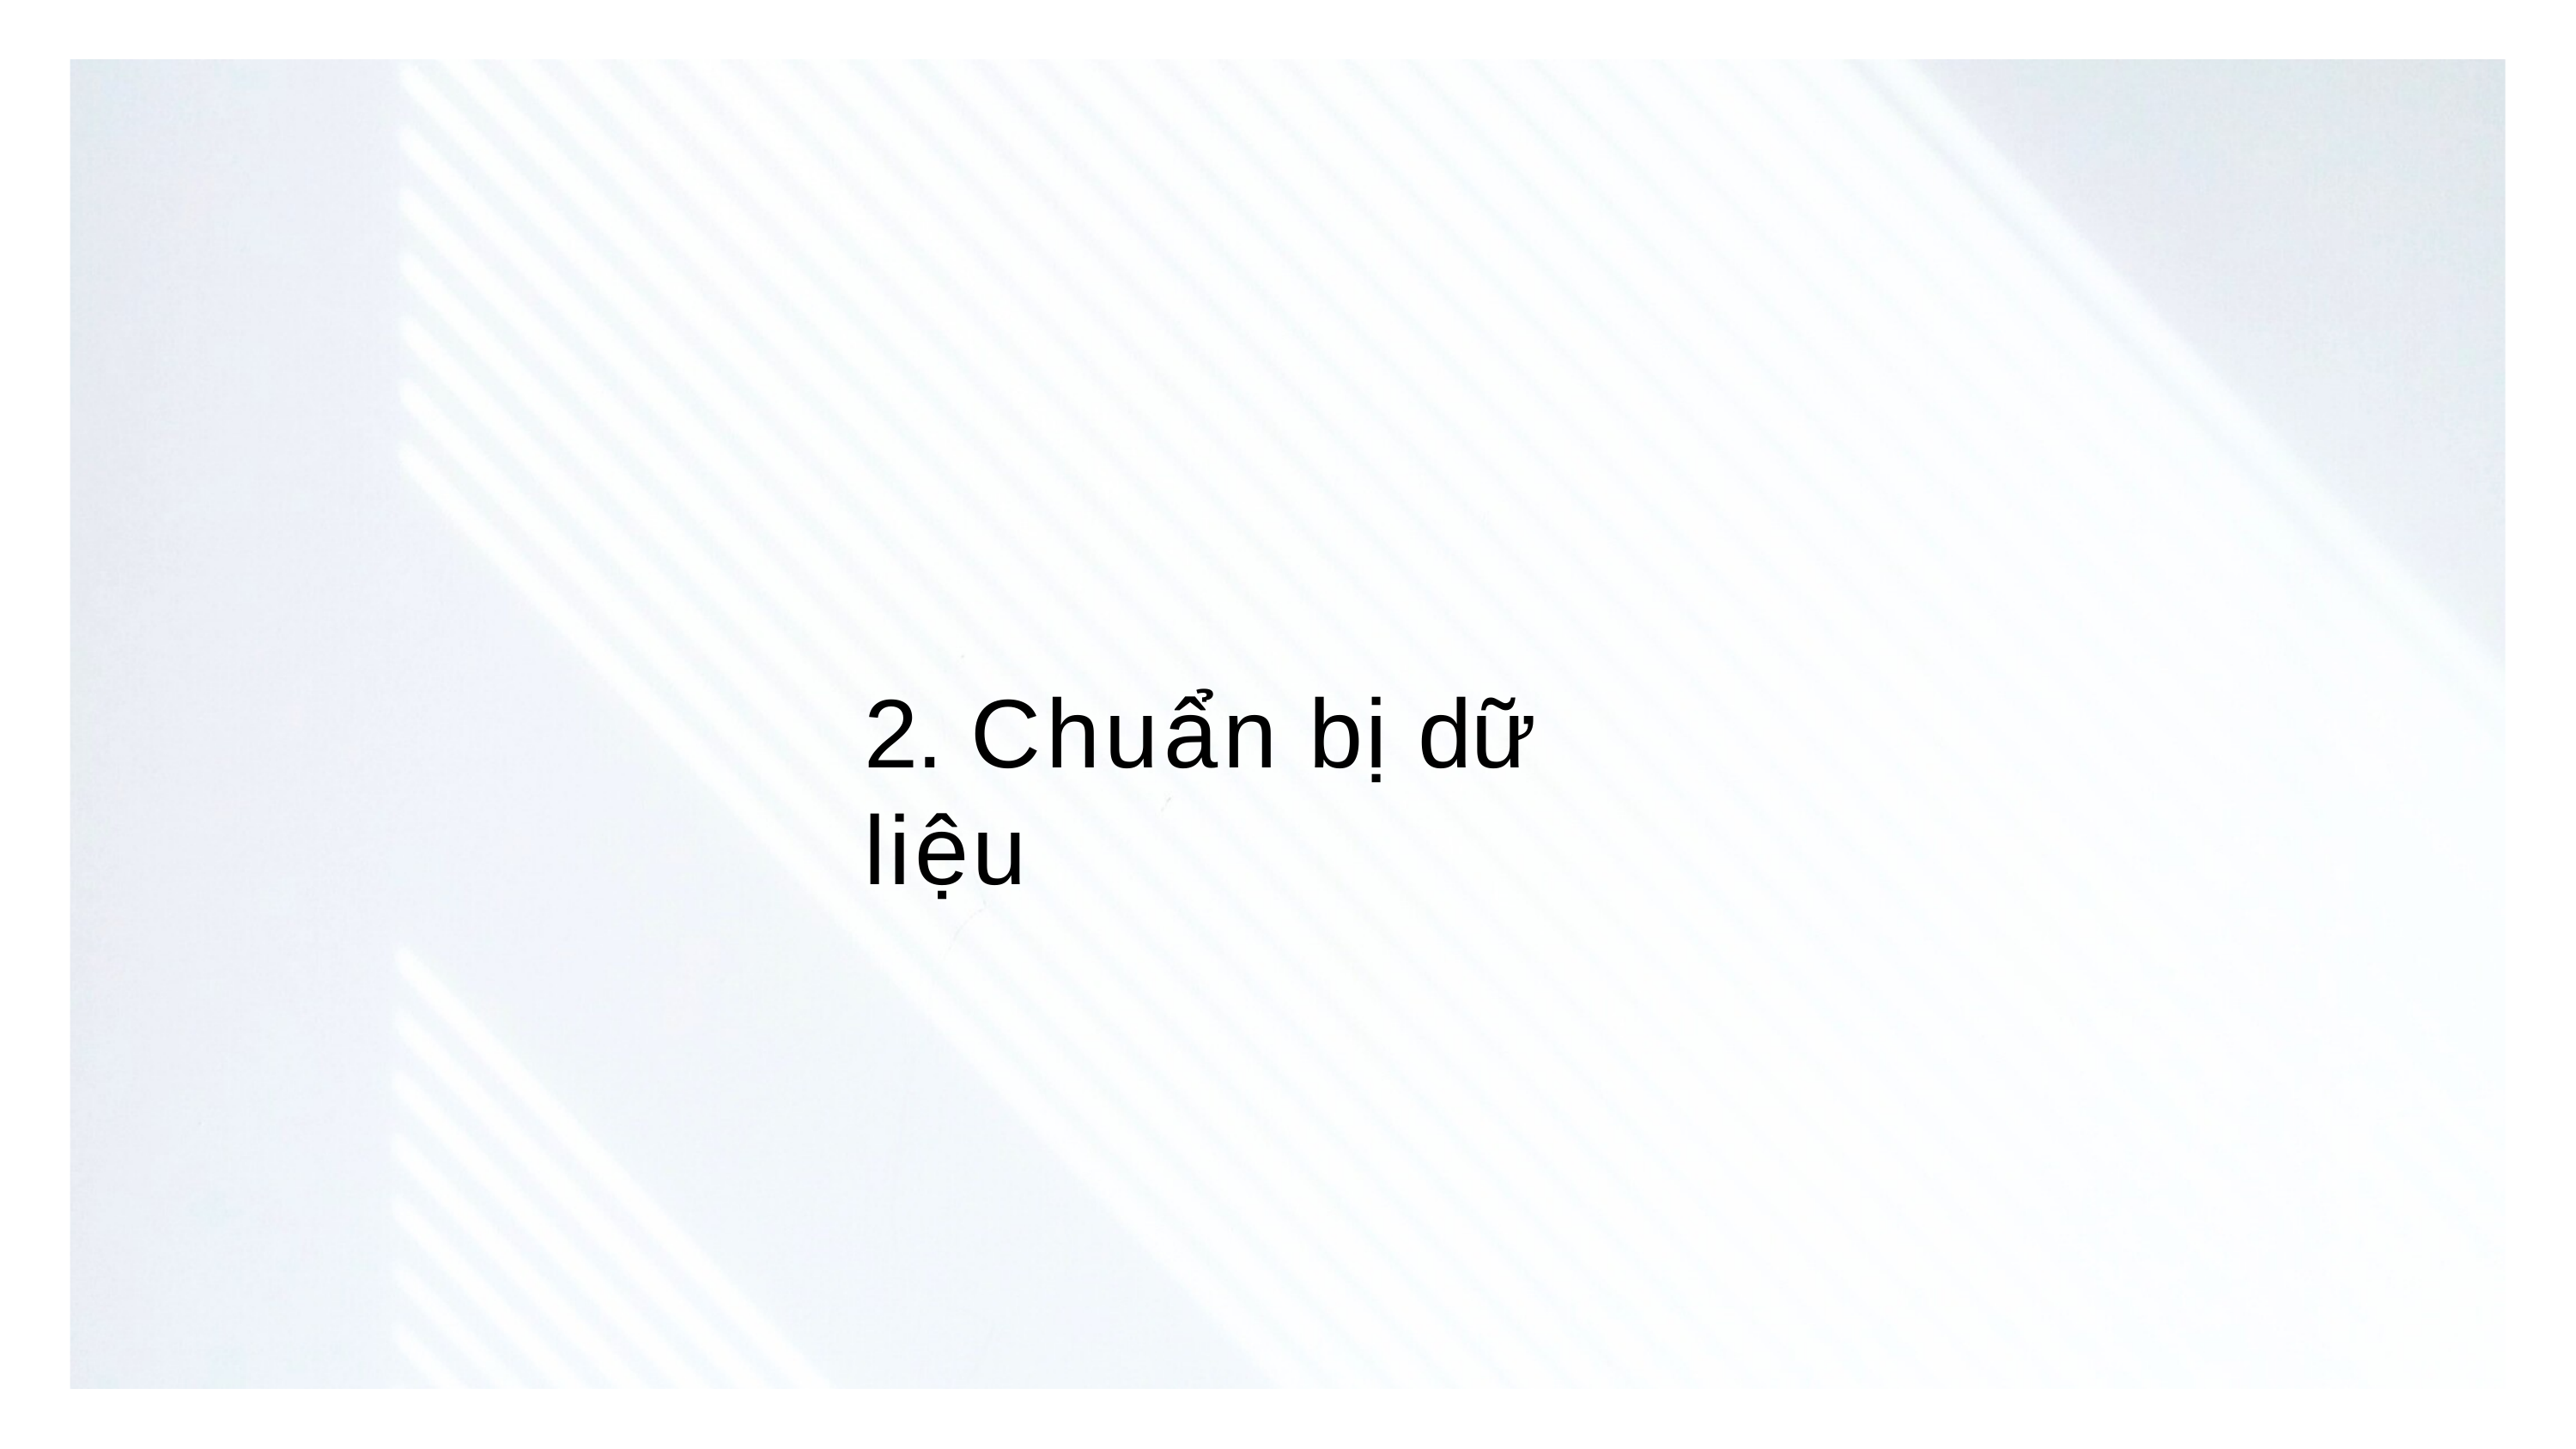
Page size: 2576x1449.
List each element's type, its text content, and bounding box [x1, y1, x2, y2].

text_box [70, 59, 2506, 1389]
title 2. Chuẩn bị dữ liệu [862, 668, 1714, 912]
